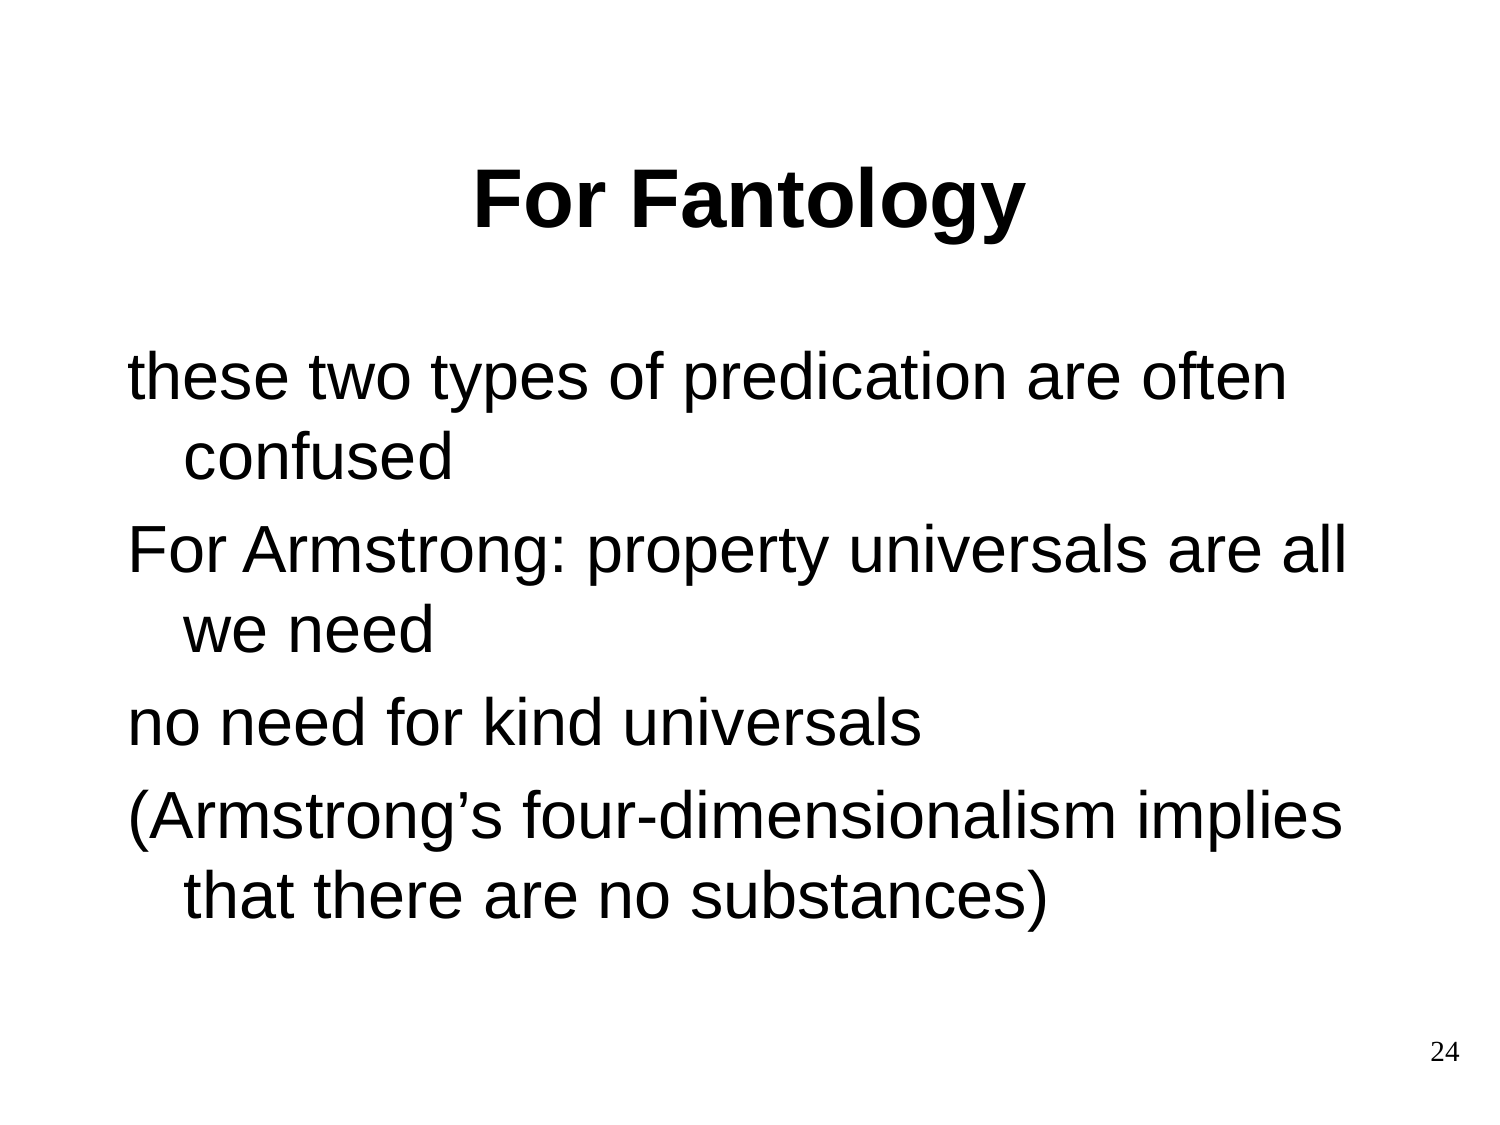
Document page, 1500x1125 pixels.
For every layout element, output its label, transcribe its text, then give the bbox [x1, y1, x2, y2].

title For Fantology [112, 99, 1388, 288]
slide_number 24 [1162, 1024, 1476, 1101]
list these two types of predication are often confused For Armstrong: property universals are all we need no need for kind universals (Armstrong’s four-dimensionalism implies that there are no substances) [112, 324, 1388, 1071]
